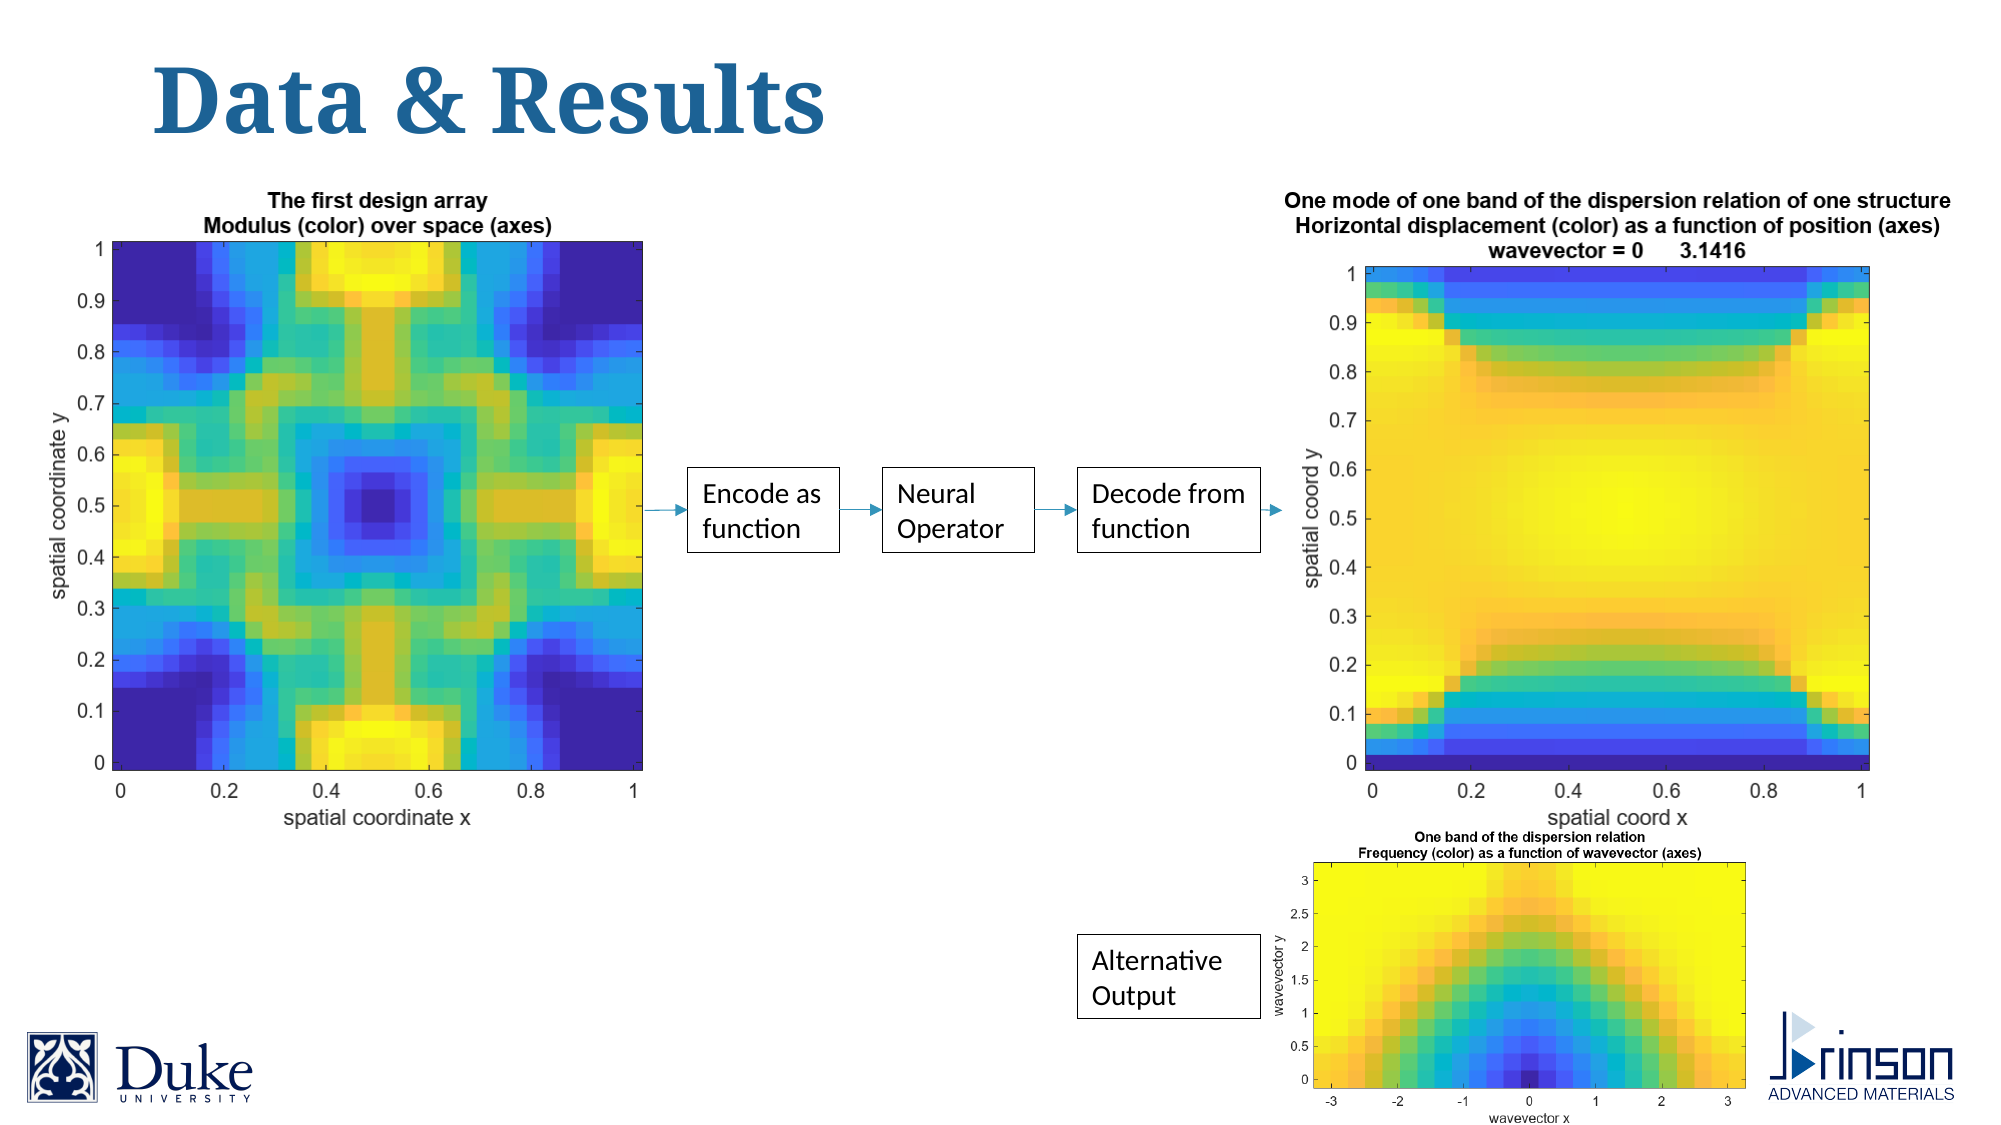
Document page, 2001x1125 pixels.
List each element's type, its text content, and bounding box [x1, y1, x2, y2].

picture [47, 190, 645, 831]
picture [27, 1032, 98, 1103]
text_box Encode as function [687, 467, 840, 553]
text_box Decode from function [1077, 467, 1261, 553]
picture [1768, 1011, 1957, 1108]
title Data & Results [137, 17, 1863, 191]
text_box Alternative Output [1077, 934, 1261, 1019]
text_box Neural Operator [882, 467, 1035, 553]
picture [1271, 190, 1953, 1124]
picture [115, 1042, 253, 1103]
